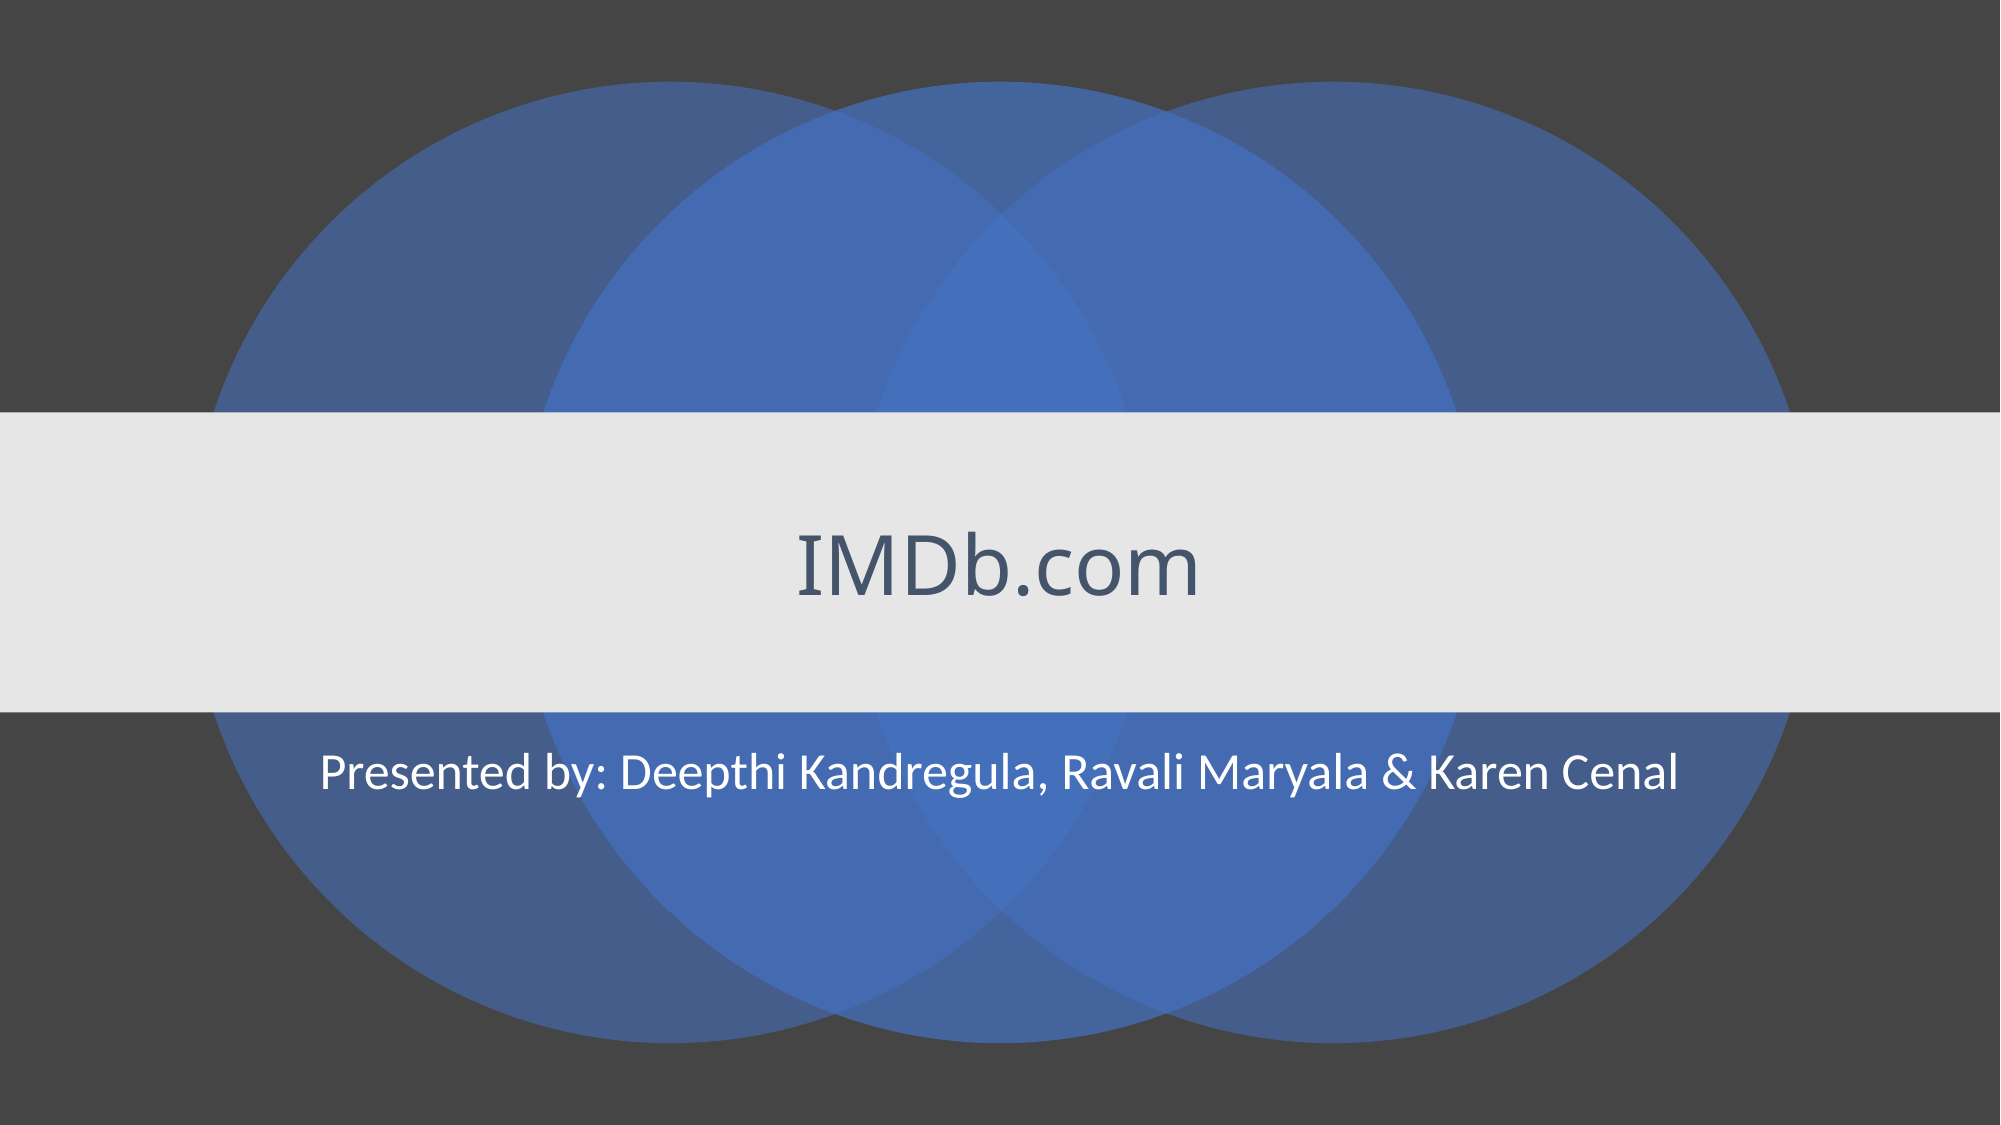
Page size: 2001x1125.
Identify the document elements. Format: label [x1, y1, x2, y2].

text_box [1814, 411, 2000, 713]
text_box [189, 81, 1814, 1044]
text_box [0, 411, 189, 713]
